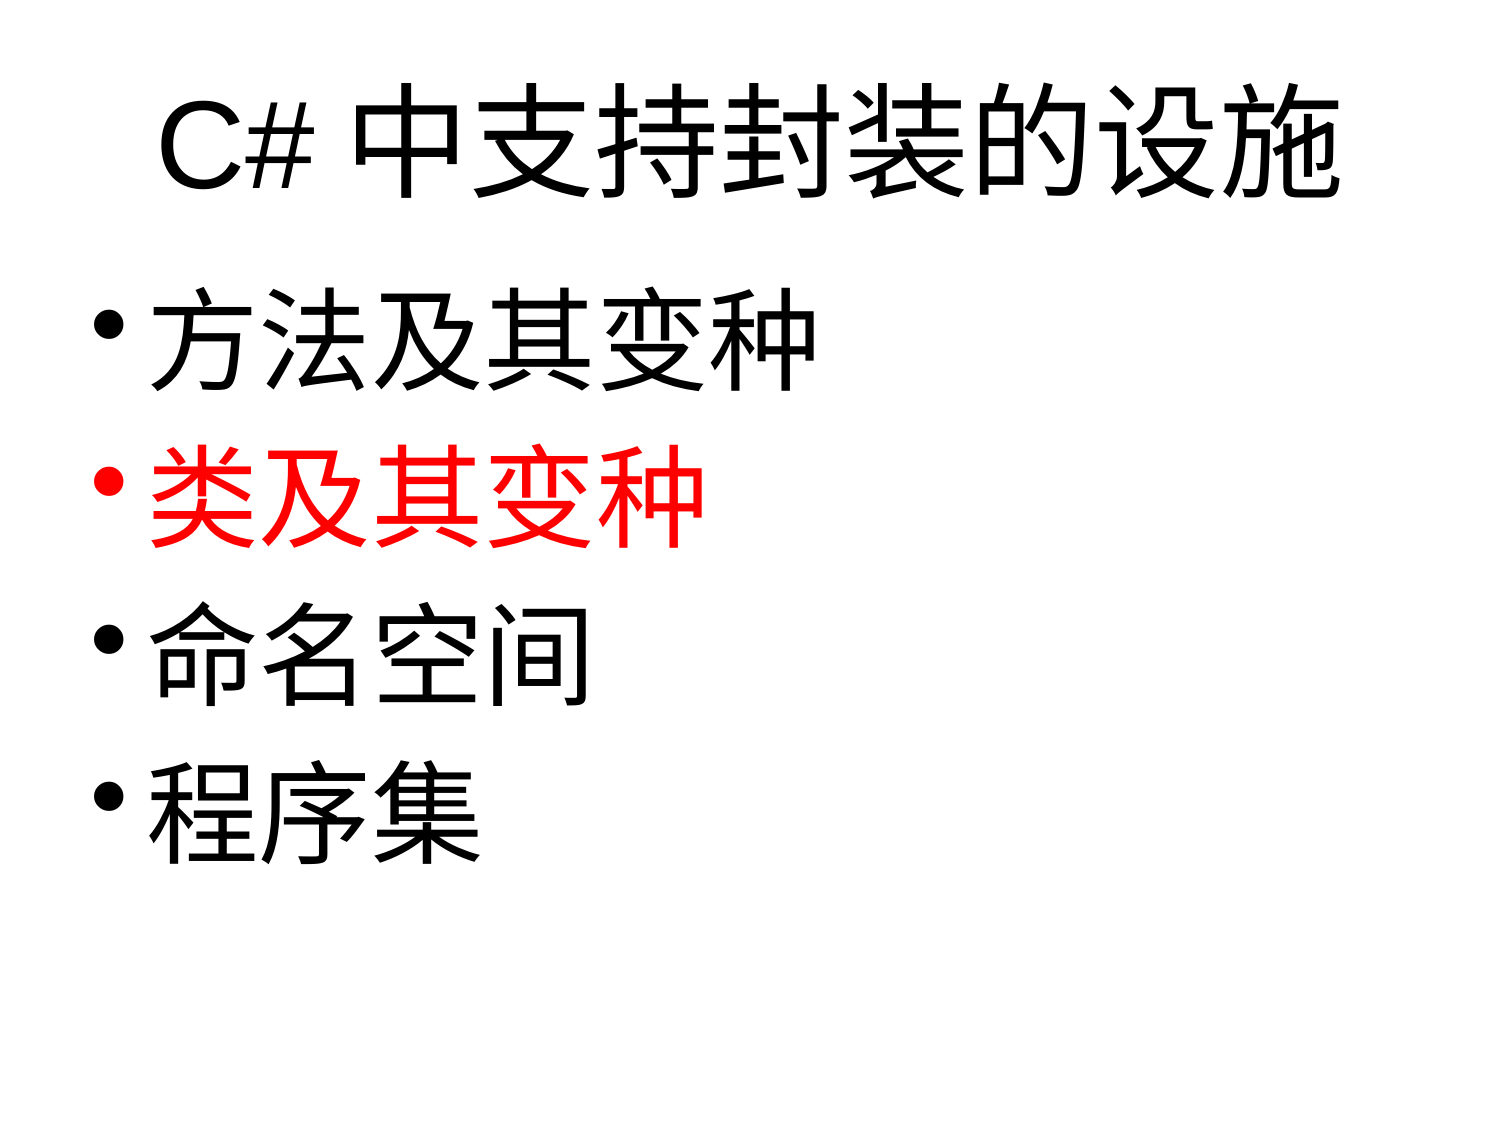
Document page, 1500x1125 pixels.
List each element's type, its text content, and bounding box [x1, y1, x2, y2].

list 方法及其变种 类及其变种 命名空间 程序集 [75, 262, 1425, 1005]
title C#中支持封装的设施 [75, 45, 1425, 233]
